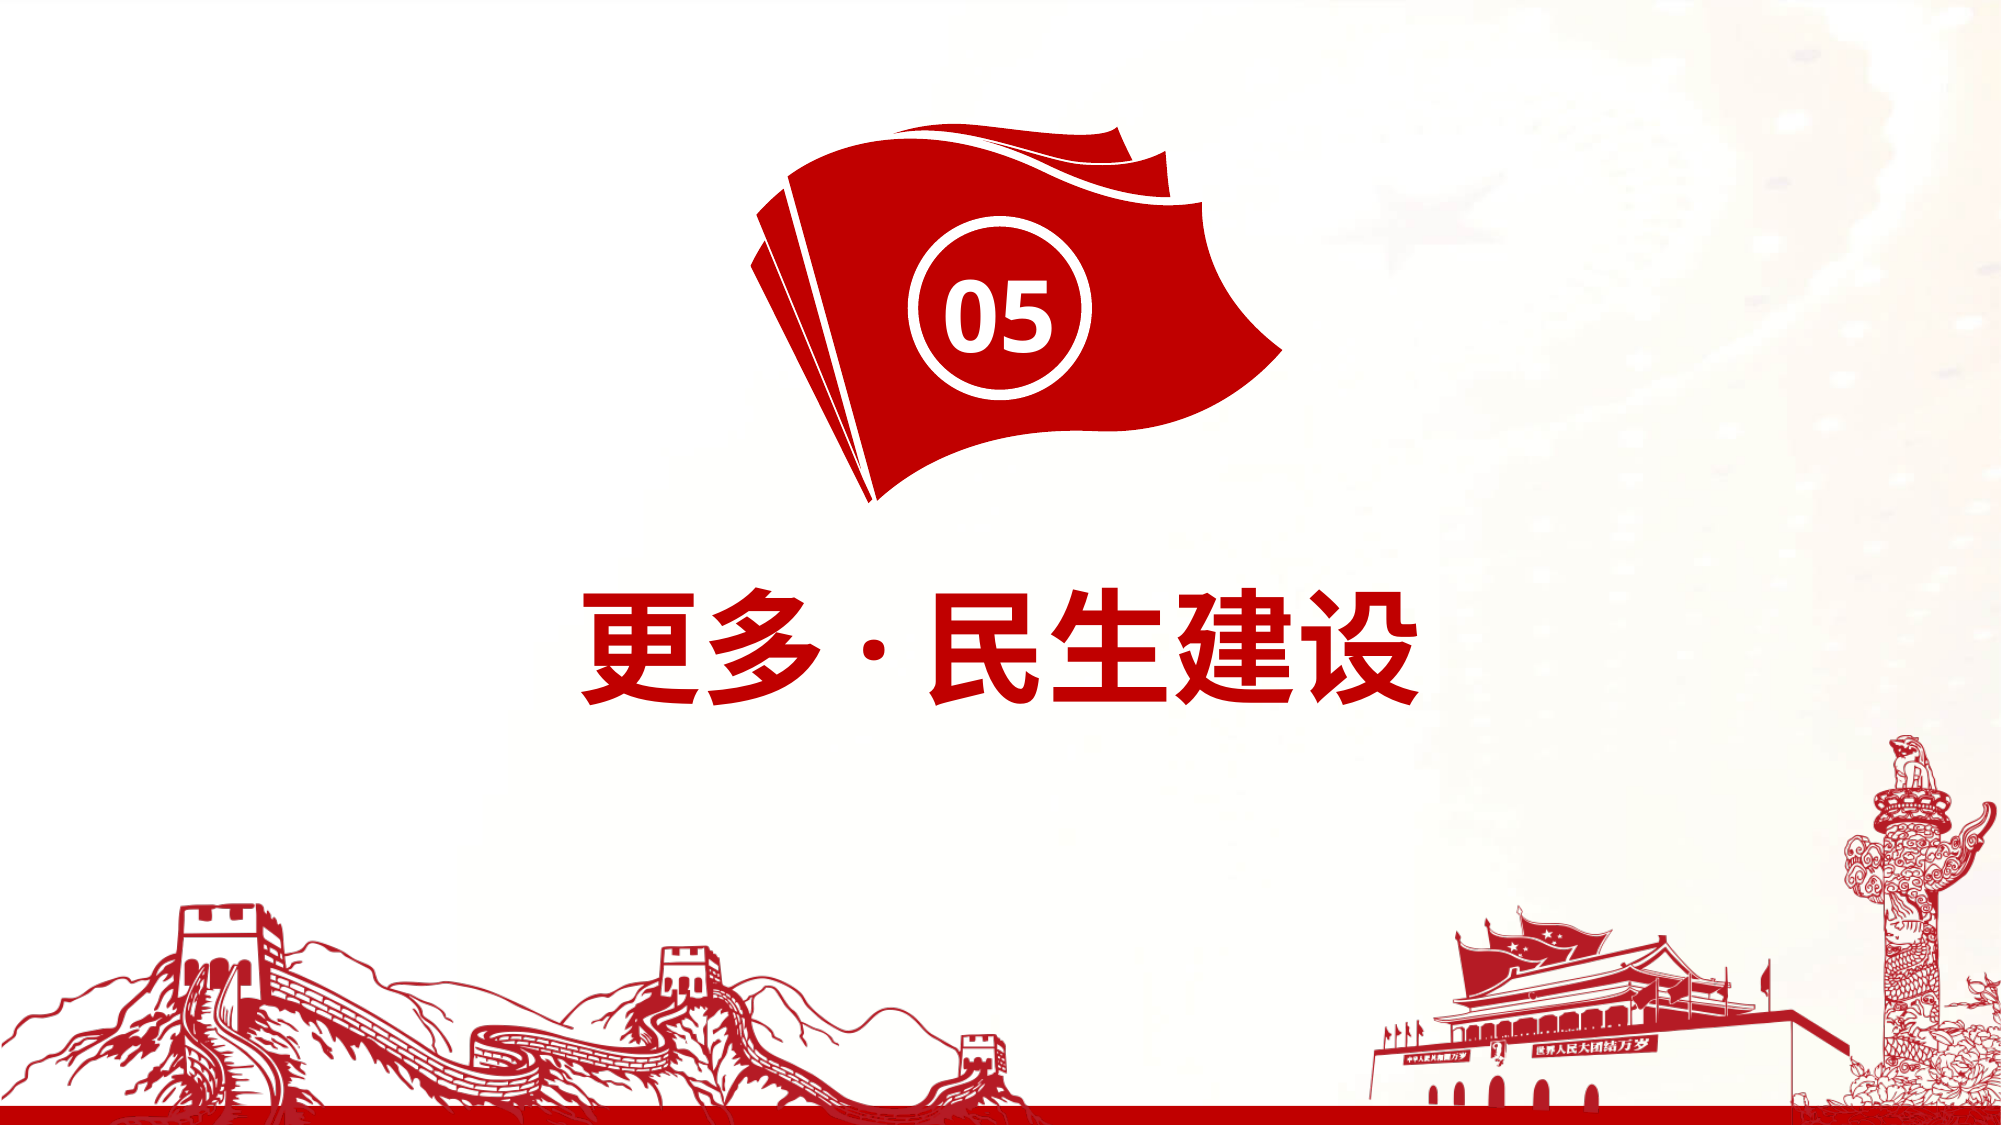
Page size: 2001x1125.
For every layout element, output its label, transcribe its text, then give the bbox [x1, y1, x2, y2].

text_box [893, 123, 1171, 198]
text_box [750, 188, 873, 504]
picture [0, 0, 2001, 1125]
text_box [787, 138, 1283, 501]
text_box 更多·民生建设 [145, 562, 1855, 728]
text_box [907, 215, 1093, 401]
